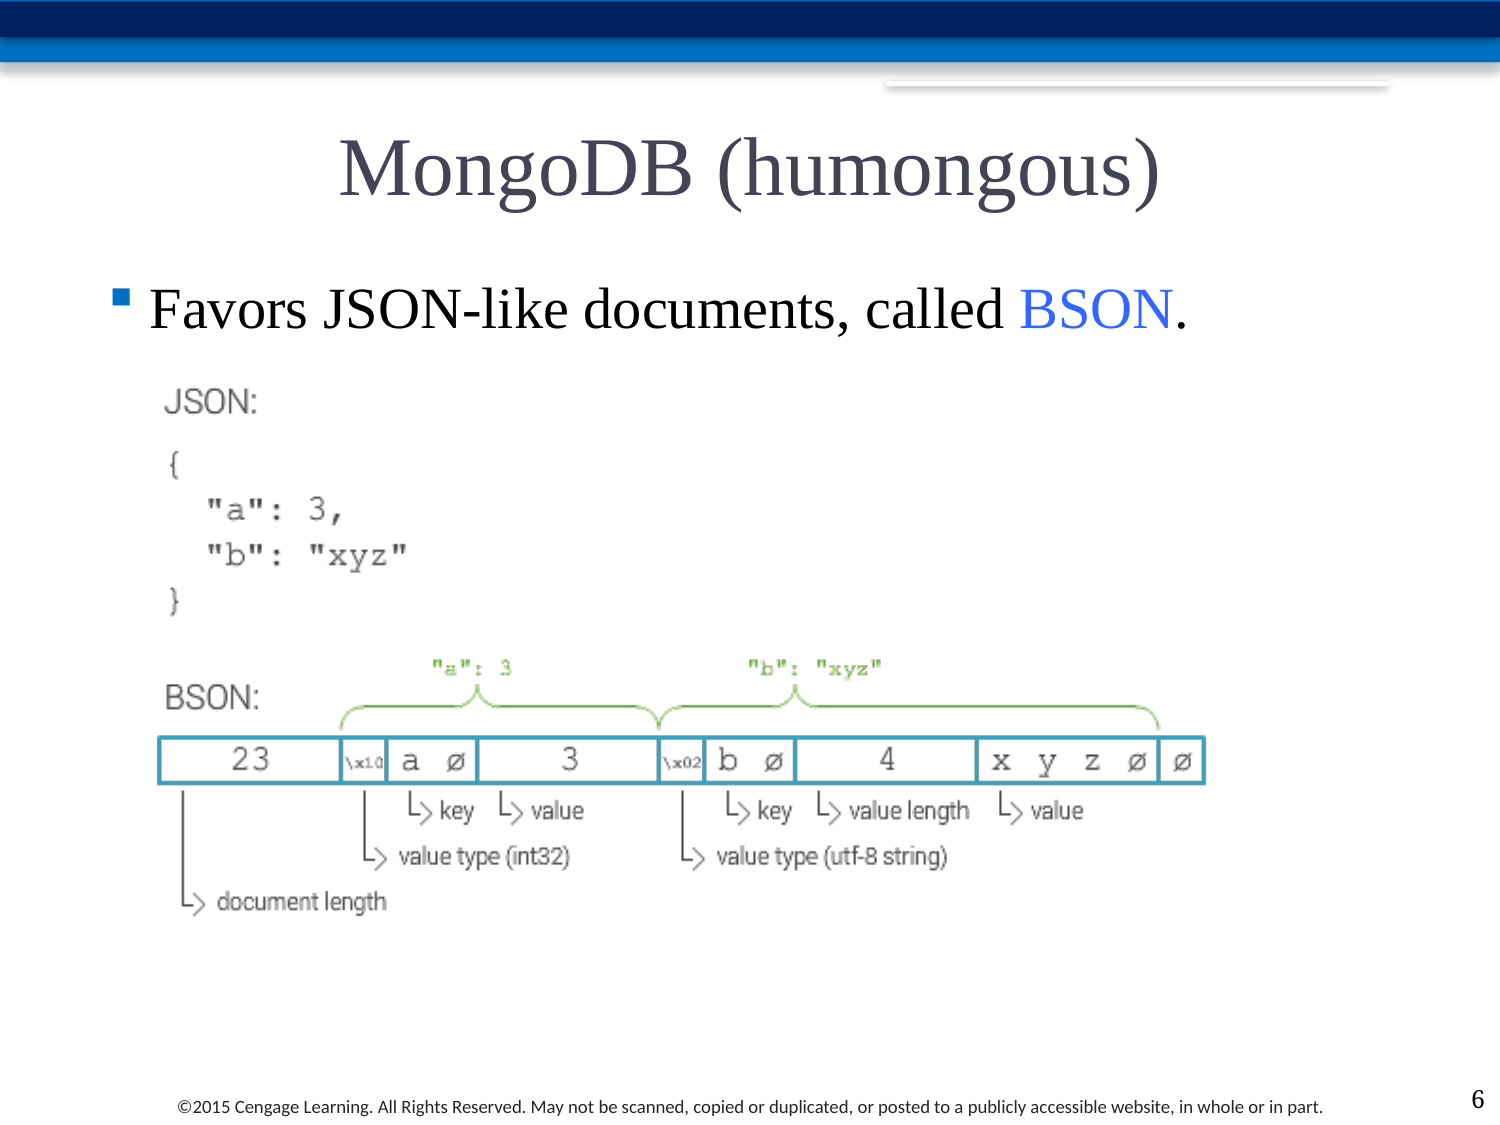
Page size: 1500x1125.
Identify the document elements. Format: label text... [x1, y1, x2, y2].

slide_number 5 [1425, 1074, 1500, 1125]
title MongoDB (humongous) [75, 75, 1425, 250]
list Favors JSON-like documents, called BSON. [75, 262, 1425, 1066]
picture [137, 374, 1227, 920]
